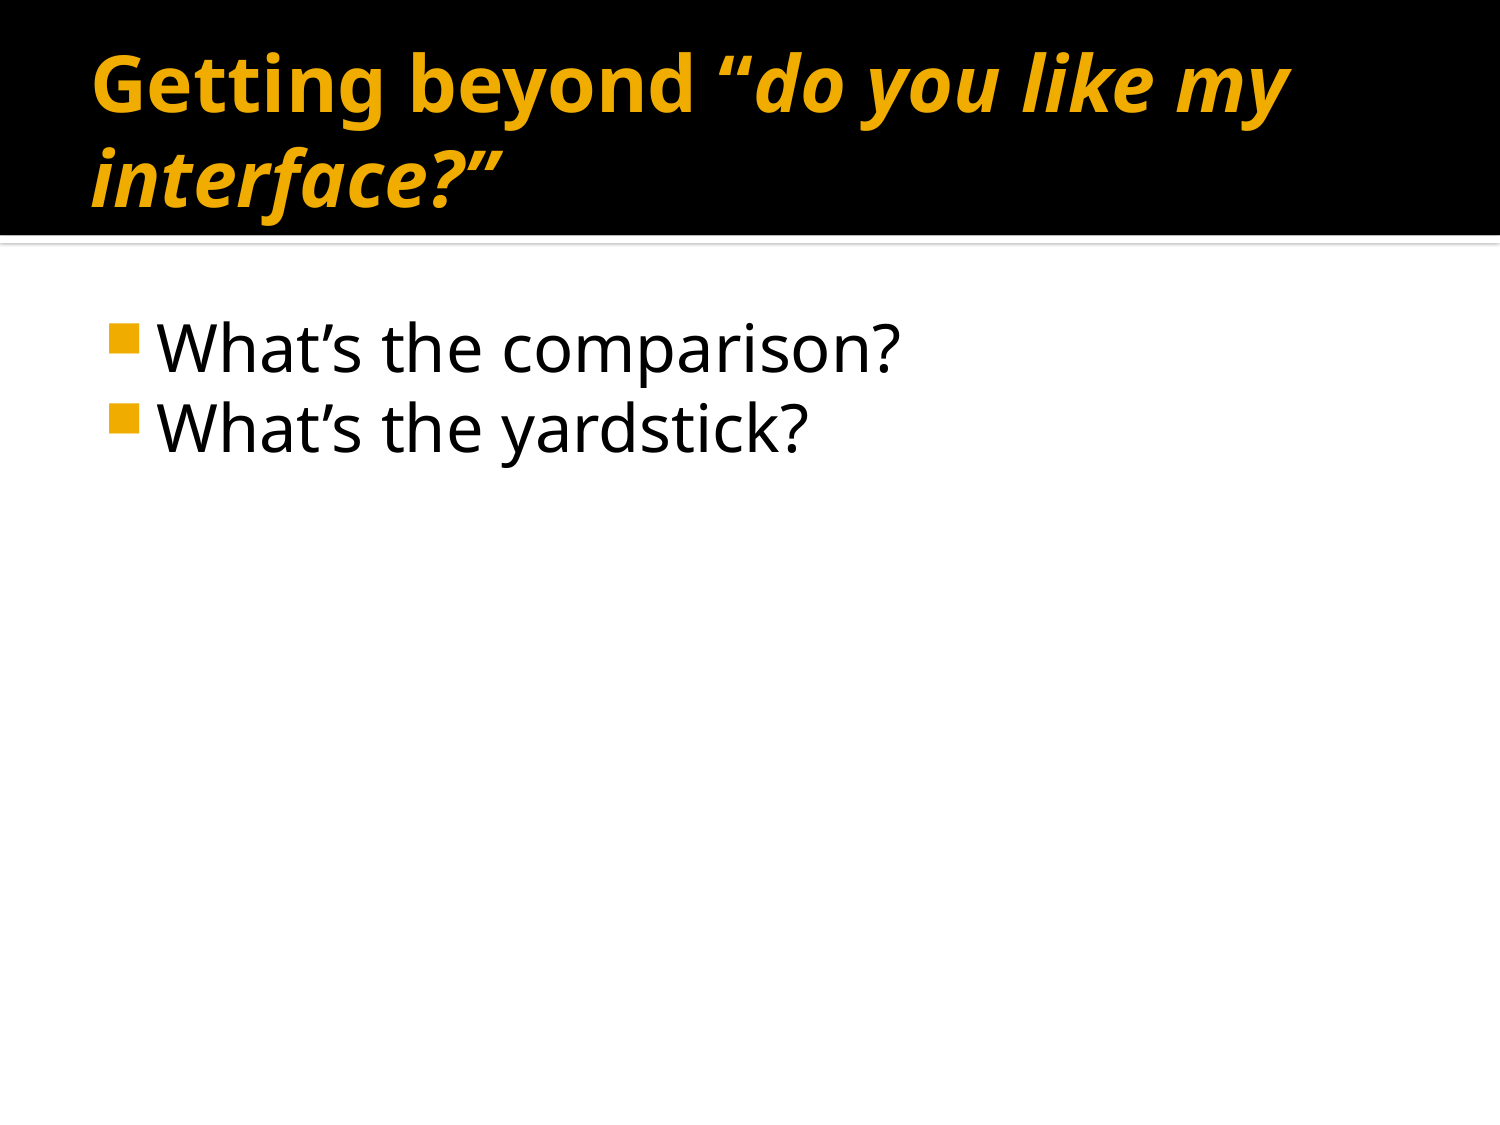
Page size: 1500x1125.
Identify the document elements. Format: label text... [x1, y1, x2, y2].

title Getting beyond “do you like my interface?” [75, 25, 1425, 231]
list What’s the comparison? What’s the yardstick? [75, 291, 1425, 1050]
